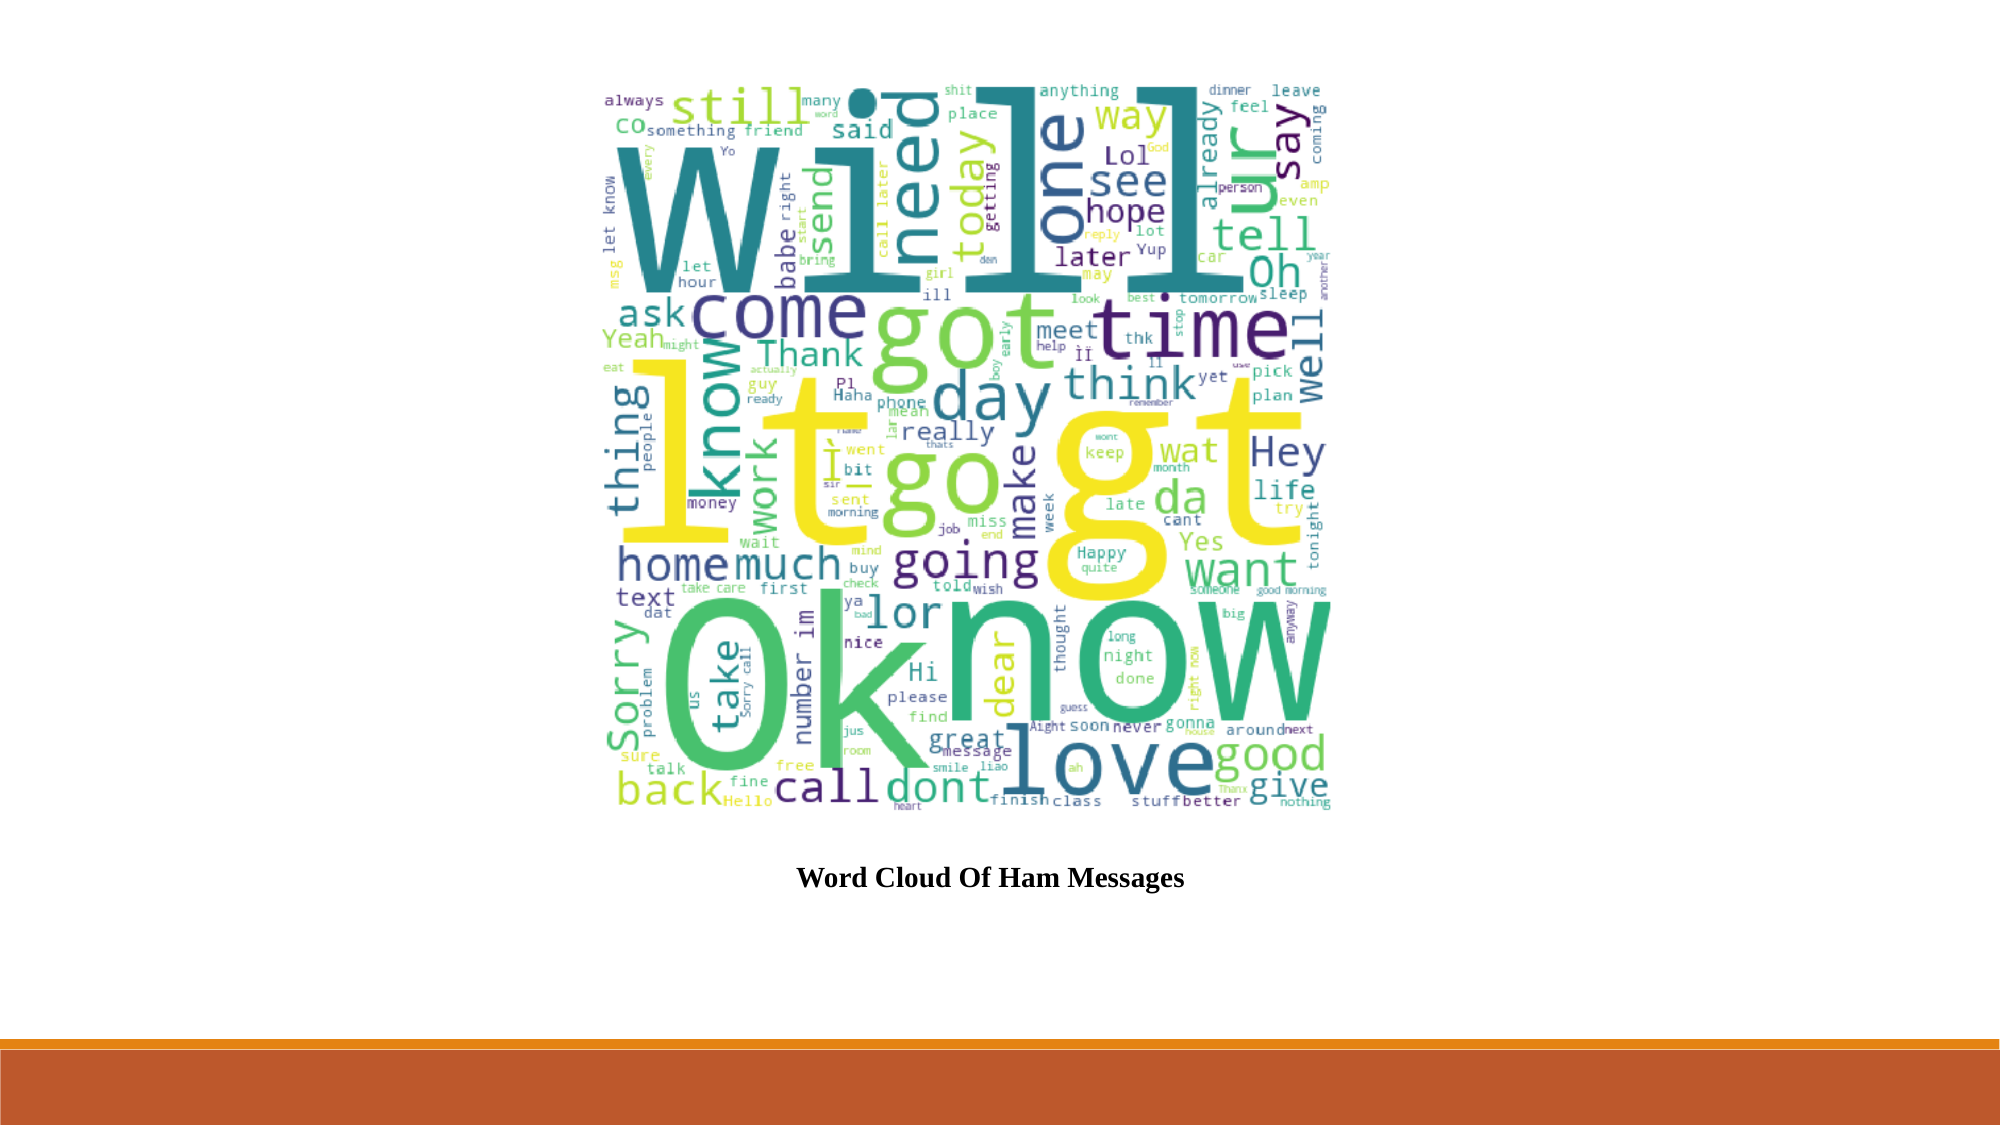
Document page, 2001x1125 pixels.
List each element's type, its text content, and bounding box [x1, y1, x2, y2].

text_box Word Cloud Of Ham Messages [781, 850, 1306, 901]
picture [601, 82, 1333, 811]
